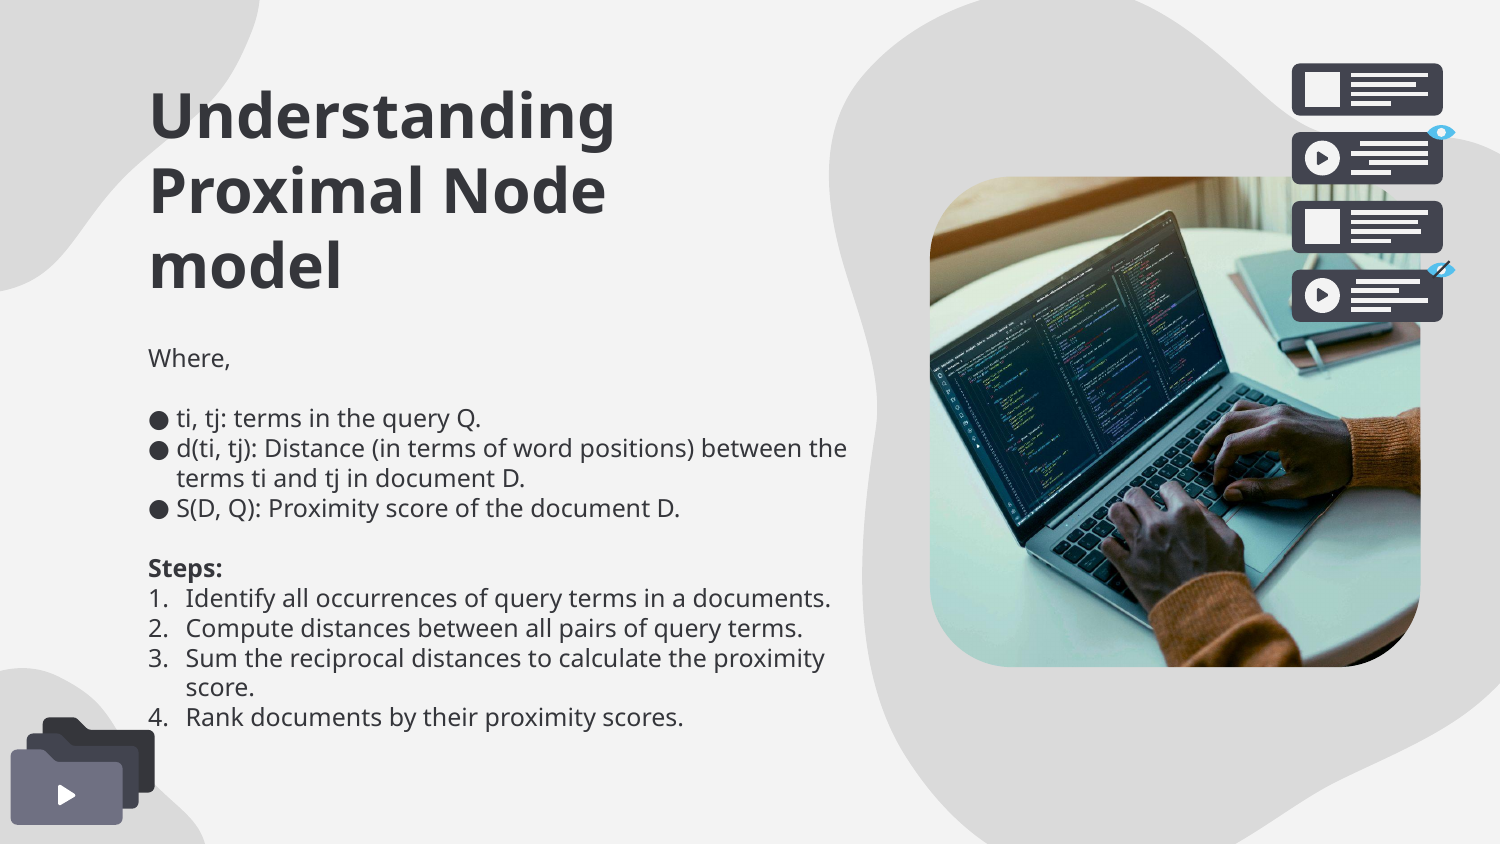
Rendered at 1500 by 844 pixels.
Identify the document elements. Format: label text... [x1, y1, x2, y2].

text_box [831, 0, 1500, 844]
picture [929, 176, 1421, 668]
subtitle Where, ti, tj: terms in the query Q. d(ti, tj): Distance (in terms of word positions) between the terms ti and tj in document D. S(D, Q): Proximity score of the document D. Steps: Identify all occurrences of query terms in a documents. Compute distances between all pairs of query terms. Sum the reciprocal distances to calculate the proximity score. Rank documents by their proximity scores. [133, 327, 901, 727]
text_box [1291, 63, 1456, 322]
title Understanding Proximal Node model [133, 145, 833, 317]
